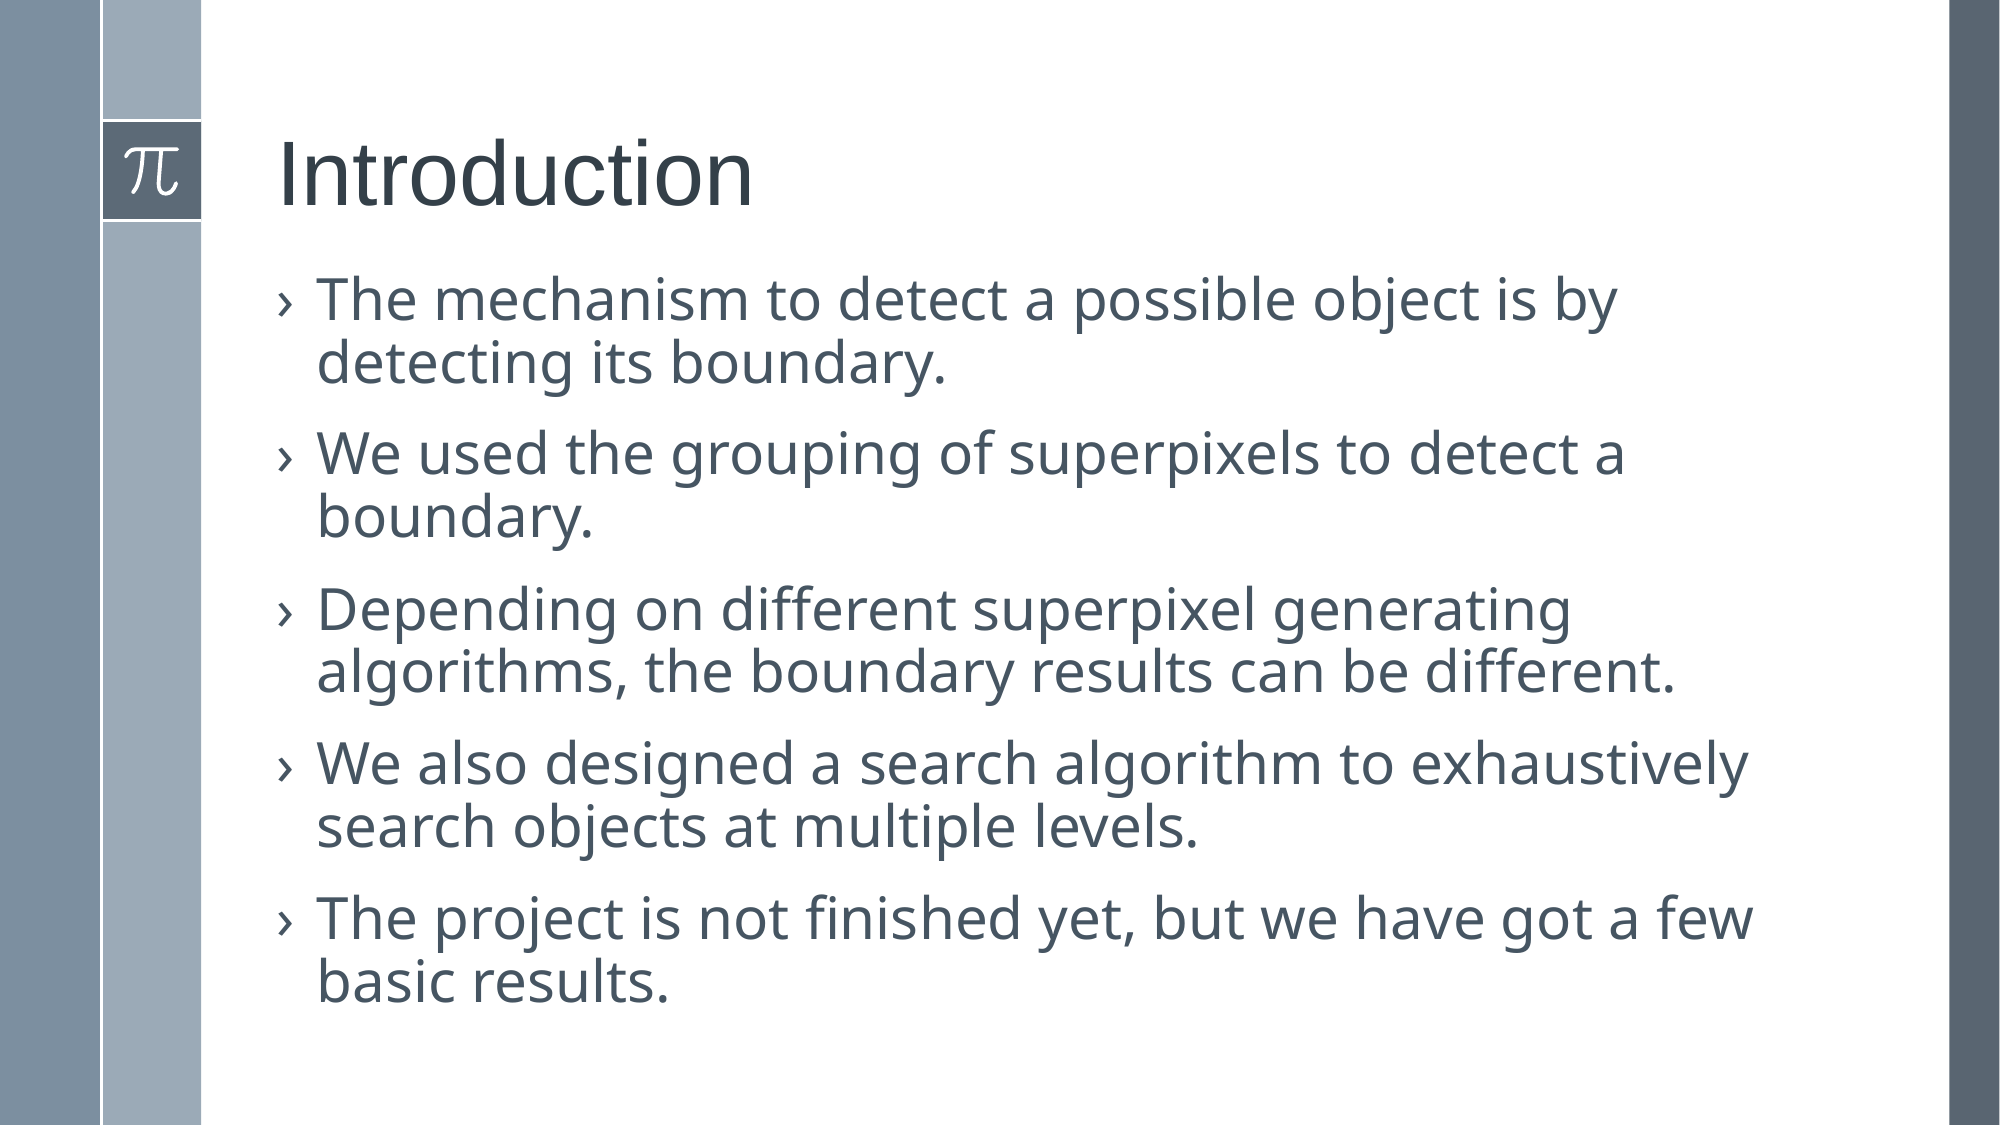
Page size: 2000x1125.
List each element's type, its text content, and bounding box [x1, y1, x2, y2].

title Introduction [261, 29, 1867, 233]
list The mechanism to detect a possible object is by detecting its boundary. We used the grouping of superpixels to detect a boundary. Depending on different superpixel generating algorithms, the boundary results can be different. We also designed a search algorithm to exhaustively search objects at multiple levels. The project is not finished yet, but we have got a few basic results. [261, 262, 1867, 1047]
